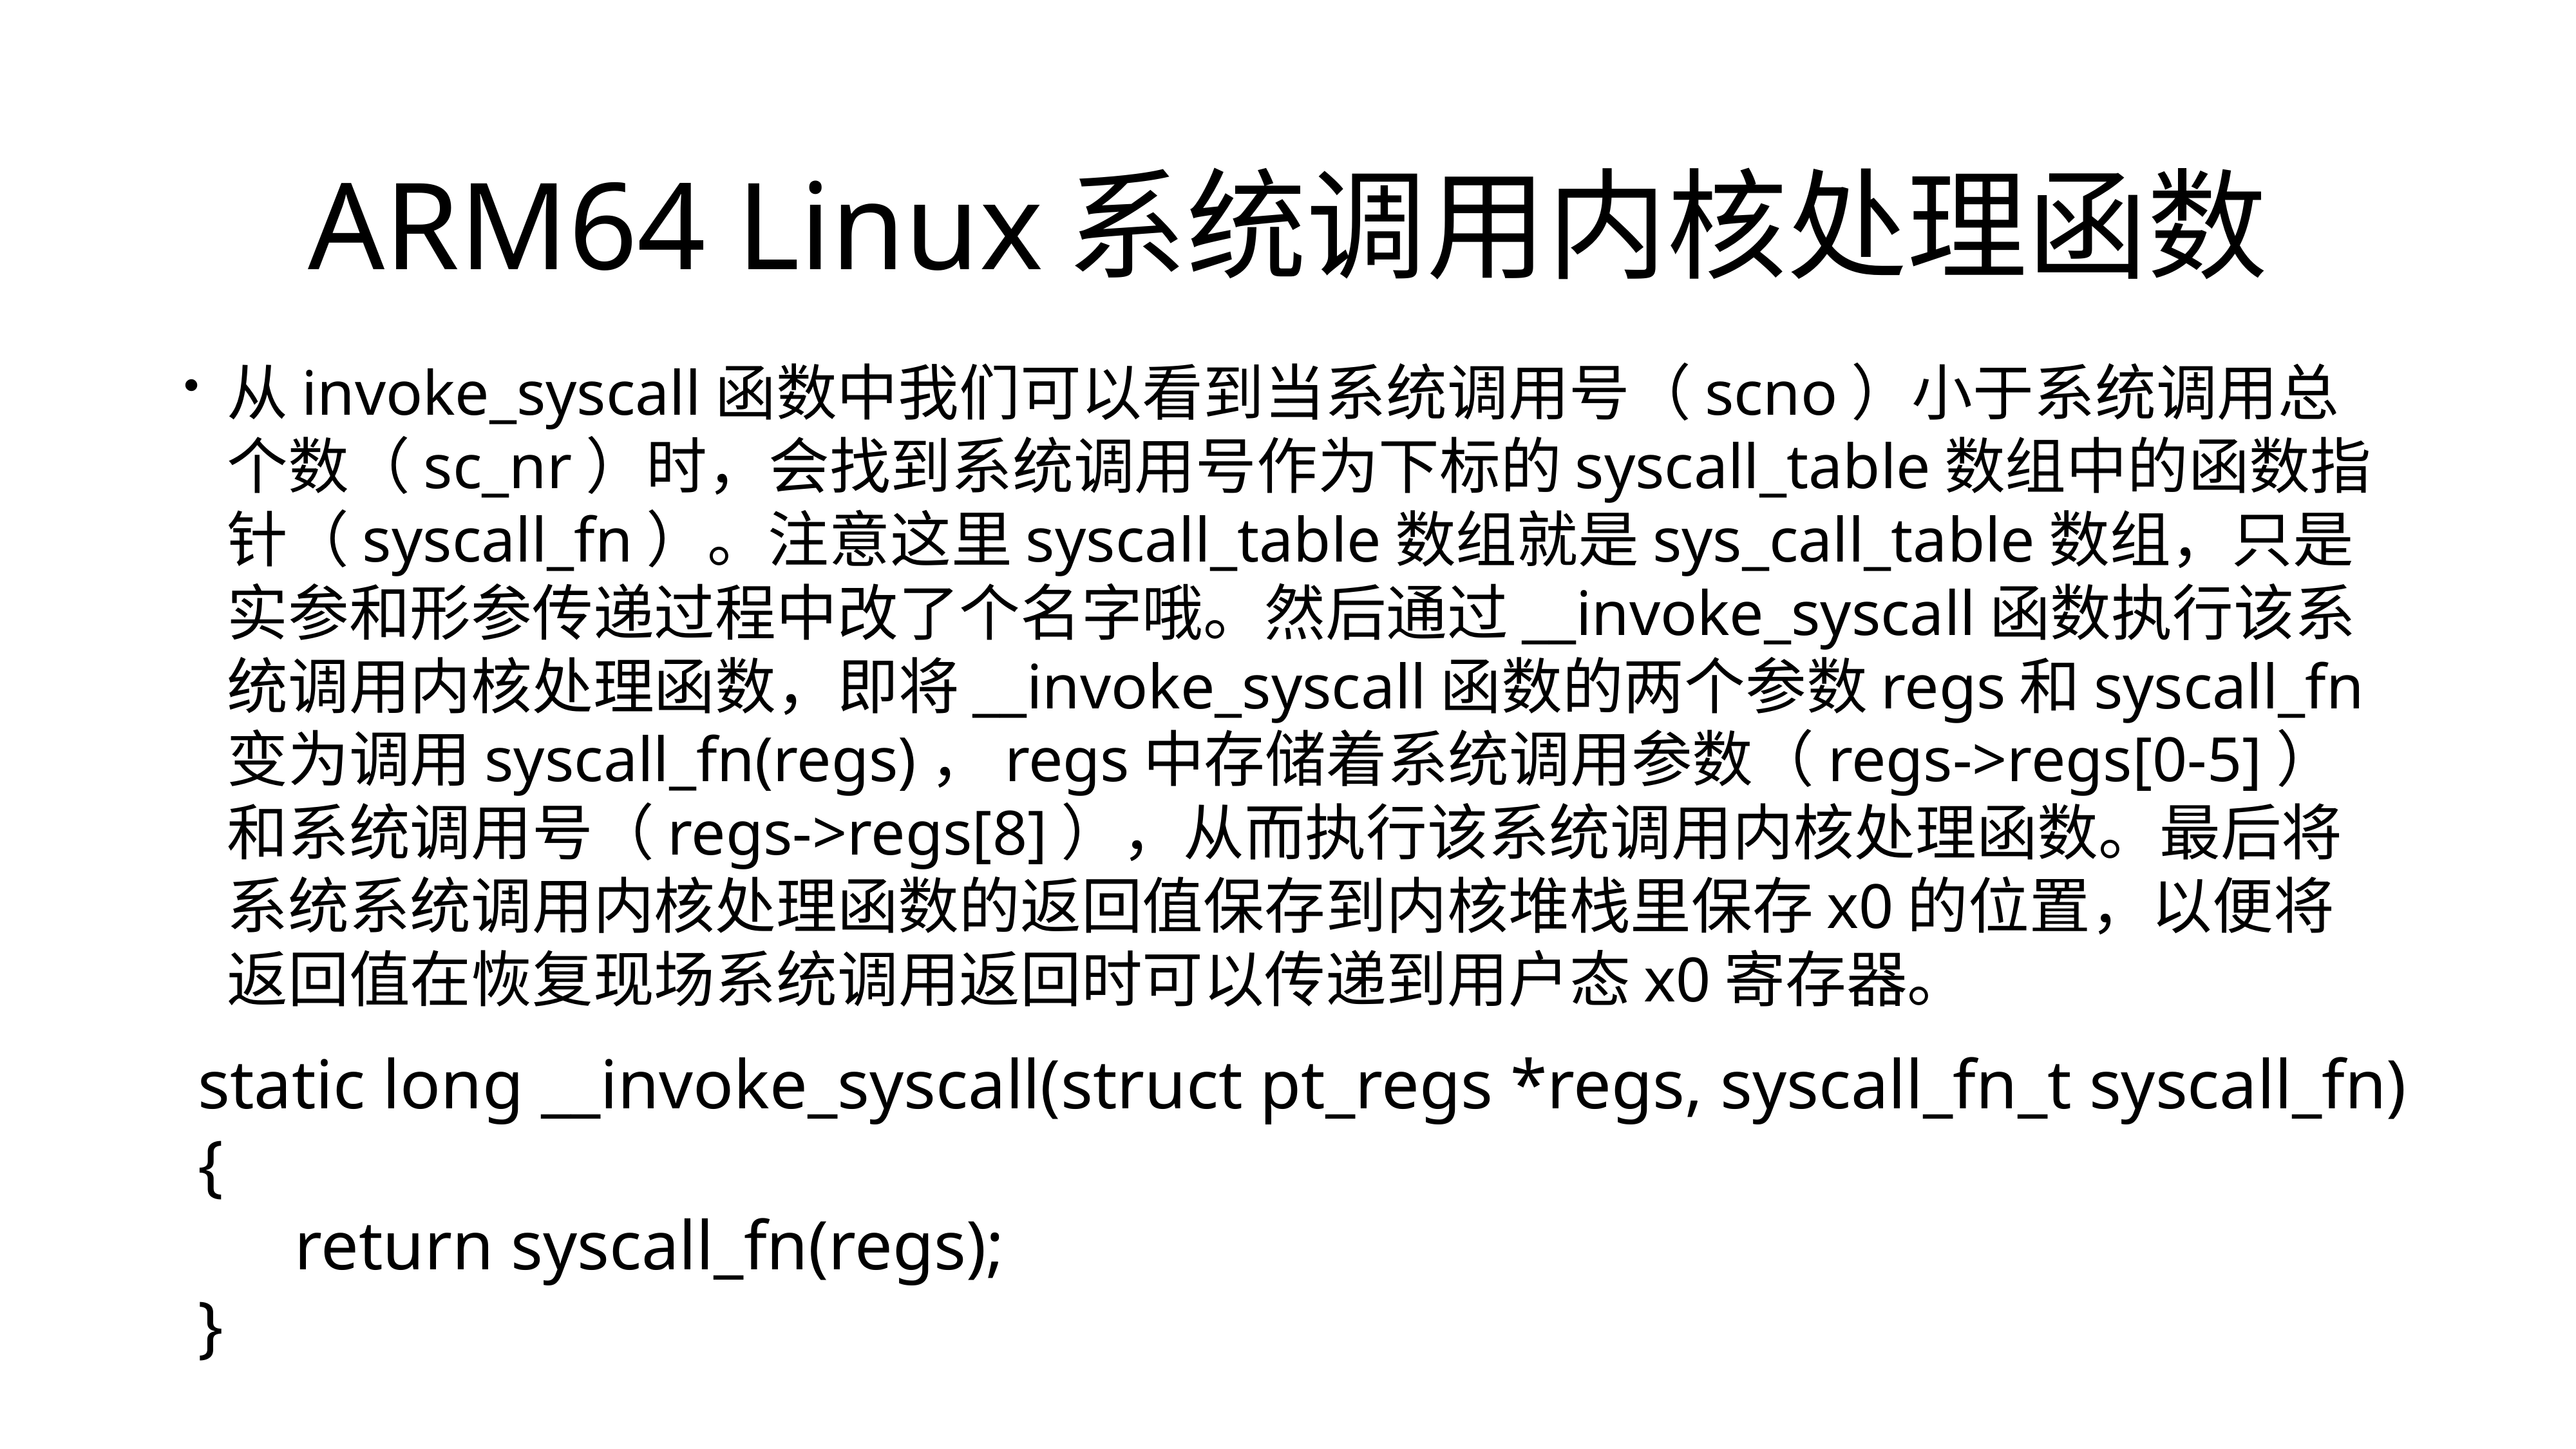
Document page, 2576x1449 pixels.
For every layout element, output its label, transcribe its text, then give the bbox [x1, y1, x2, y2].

title ARM64 Linux系统调用内核处理函数 [178, 100, 2398, 341]
list 从invoke_syscall函数中我们可以看到当系统调用号（scno）小于系统调用总个数（sc_nr）时，会找到系统调用号作为下标的syscall_table数组中的函数指针（syscall_fn）。注意这里syscall_table数组就是sys_call_table数组，只是实参和形参传递过程中改了个名字哦。然后通过__invoke_syscall函数执行该系统调用内核处理函数，即将__invoke_syscall函数的两个参数regs和syscall_fn变为调用syscall_fn(regs)，regs中存储着系统调用参数（regs->regs[0-5]）和系统调用号（regs->regs[8]），从而执行该系统调用内核处理函数。最后将系统系统调用内核处理函数的返回值保存到内核堆栈里保存x0的位置，以便将返回值在恢复现场系统调用返回时可以传递到用户态x0寄存器。 [178, 341, 2398, 1027]
text_box static long __invoke_syscall(struct pt_regs *regs, syscall_fn_t syscall_fn) { return syscall_fn(regs); } [192, 1036, 2576, 1369]
